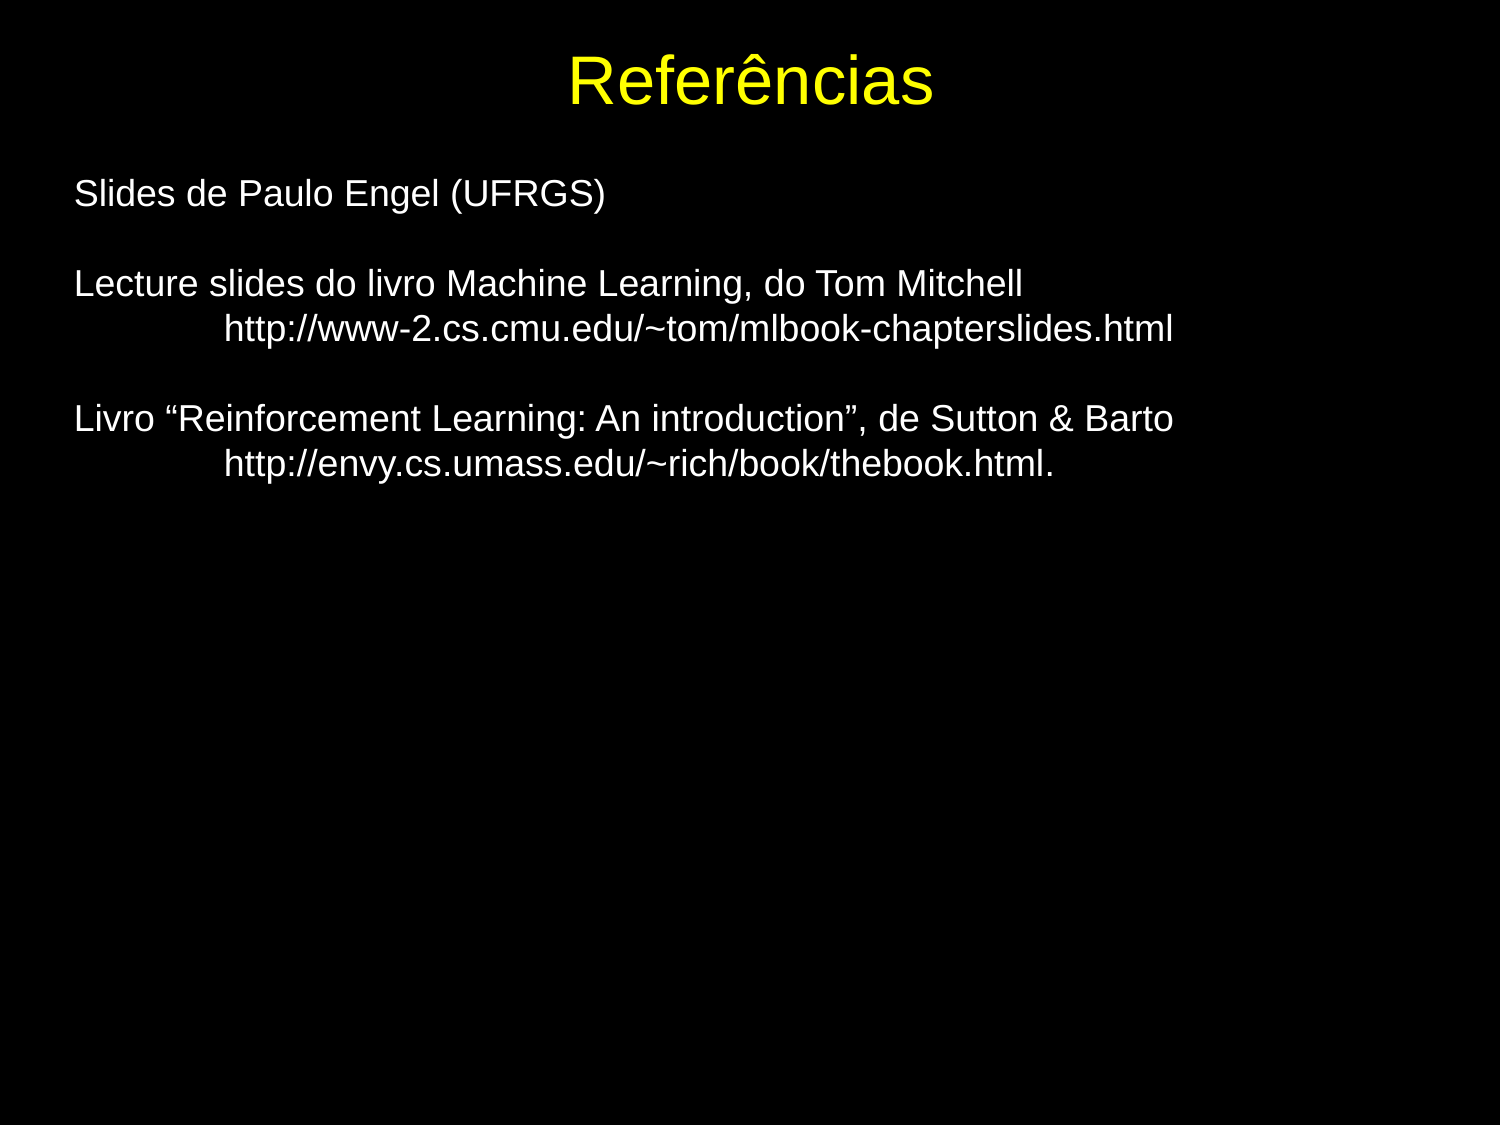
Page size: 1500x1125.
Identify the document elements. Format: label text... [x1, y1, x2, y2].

text_box Referências [305, 27, 1198, 127]
text_box Slides de Paulo Engel (UFRGS) Lecture slides do livro Machine Learning, do Tom Mitchell http://www-2.cs.cmu.edu/~tom/mlbook-chapterslides.html Livro “Reinforcement Learning: An introduction”, de Sutton & Barto http://envy.cs.umass.edu/~rich/book/thebook.html. [59, 161, 1255, 492]
